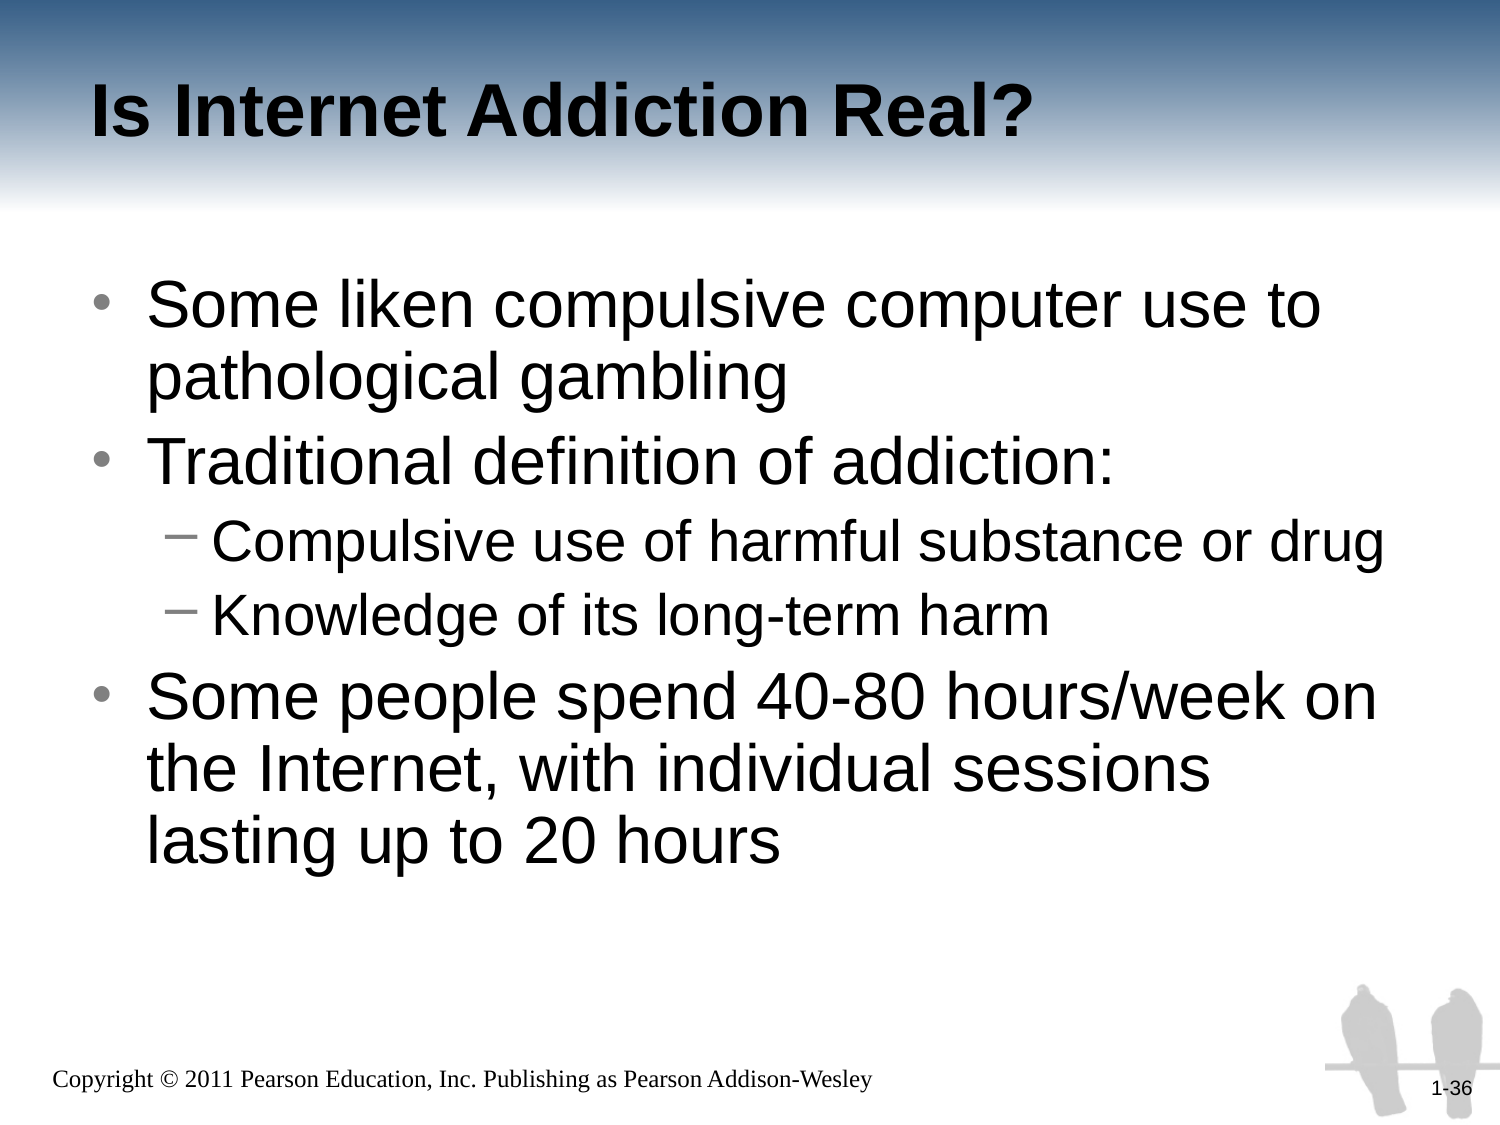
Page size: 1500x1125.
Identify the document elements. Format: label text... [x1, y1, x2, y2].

slide_number 1-36 [1174, 1049, 1488, 1125]
list Some liken compulsive computer use to pathological gambling Traditional definition of addiction: Compulsive use of harmful substance or drug Knowledge of its long-term harm Some people spend 40-80 hours/week on the Internet, with individual sessions lasting up to 20 hours [75, 262, 1438, 938]
title Is Internet Addiction Real? [75, 12, 1438, 200]
picture [1325, 979, 1500, 1125]
